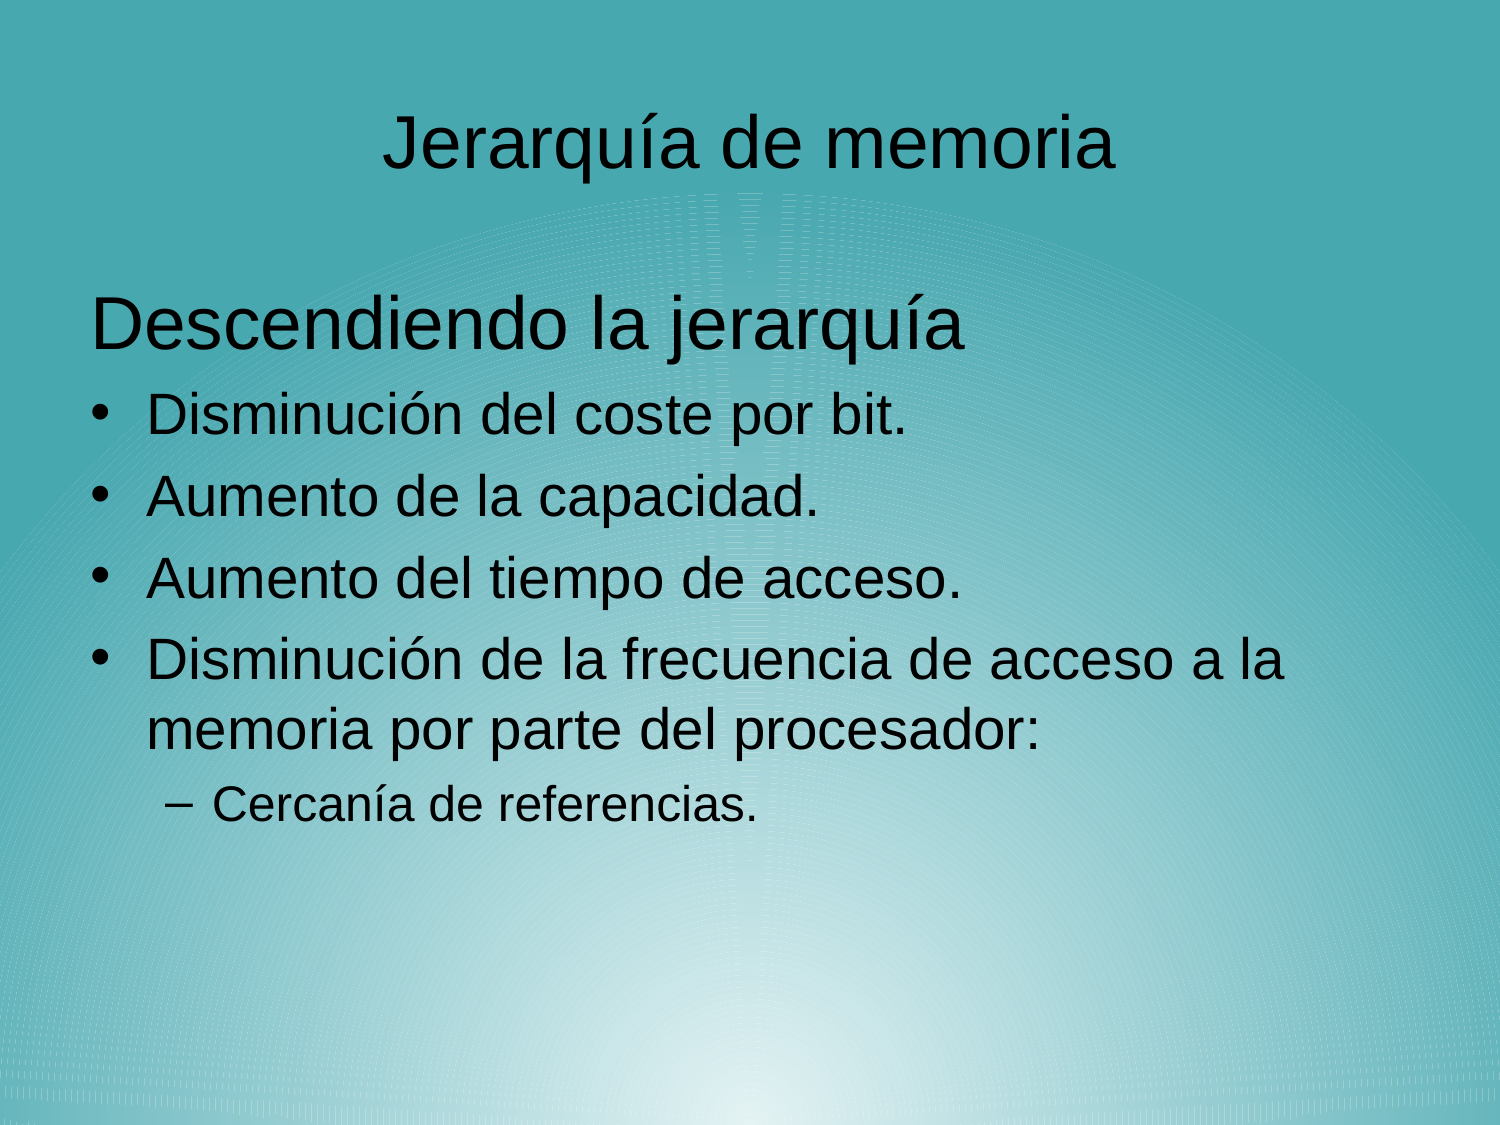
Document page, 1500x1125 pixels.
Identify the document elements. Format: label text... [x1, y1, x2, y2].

title Jerarquía de memoria [75, 45, 1425, 233]
list Descendiendo la jerarquía Disminución del coste por bit. Aumento de la capacidad. Aumento del tiempo de acceso. Disminución de la frecuencia de acceso a la memoria por parte del procesador: Cercanía de referencias. [75, 267, 1329, 976]
